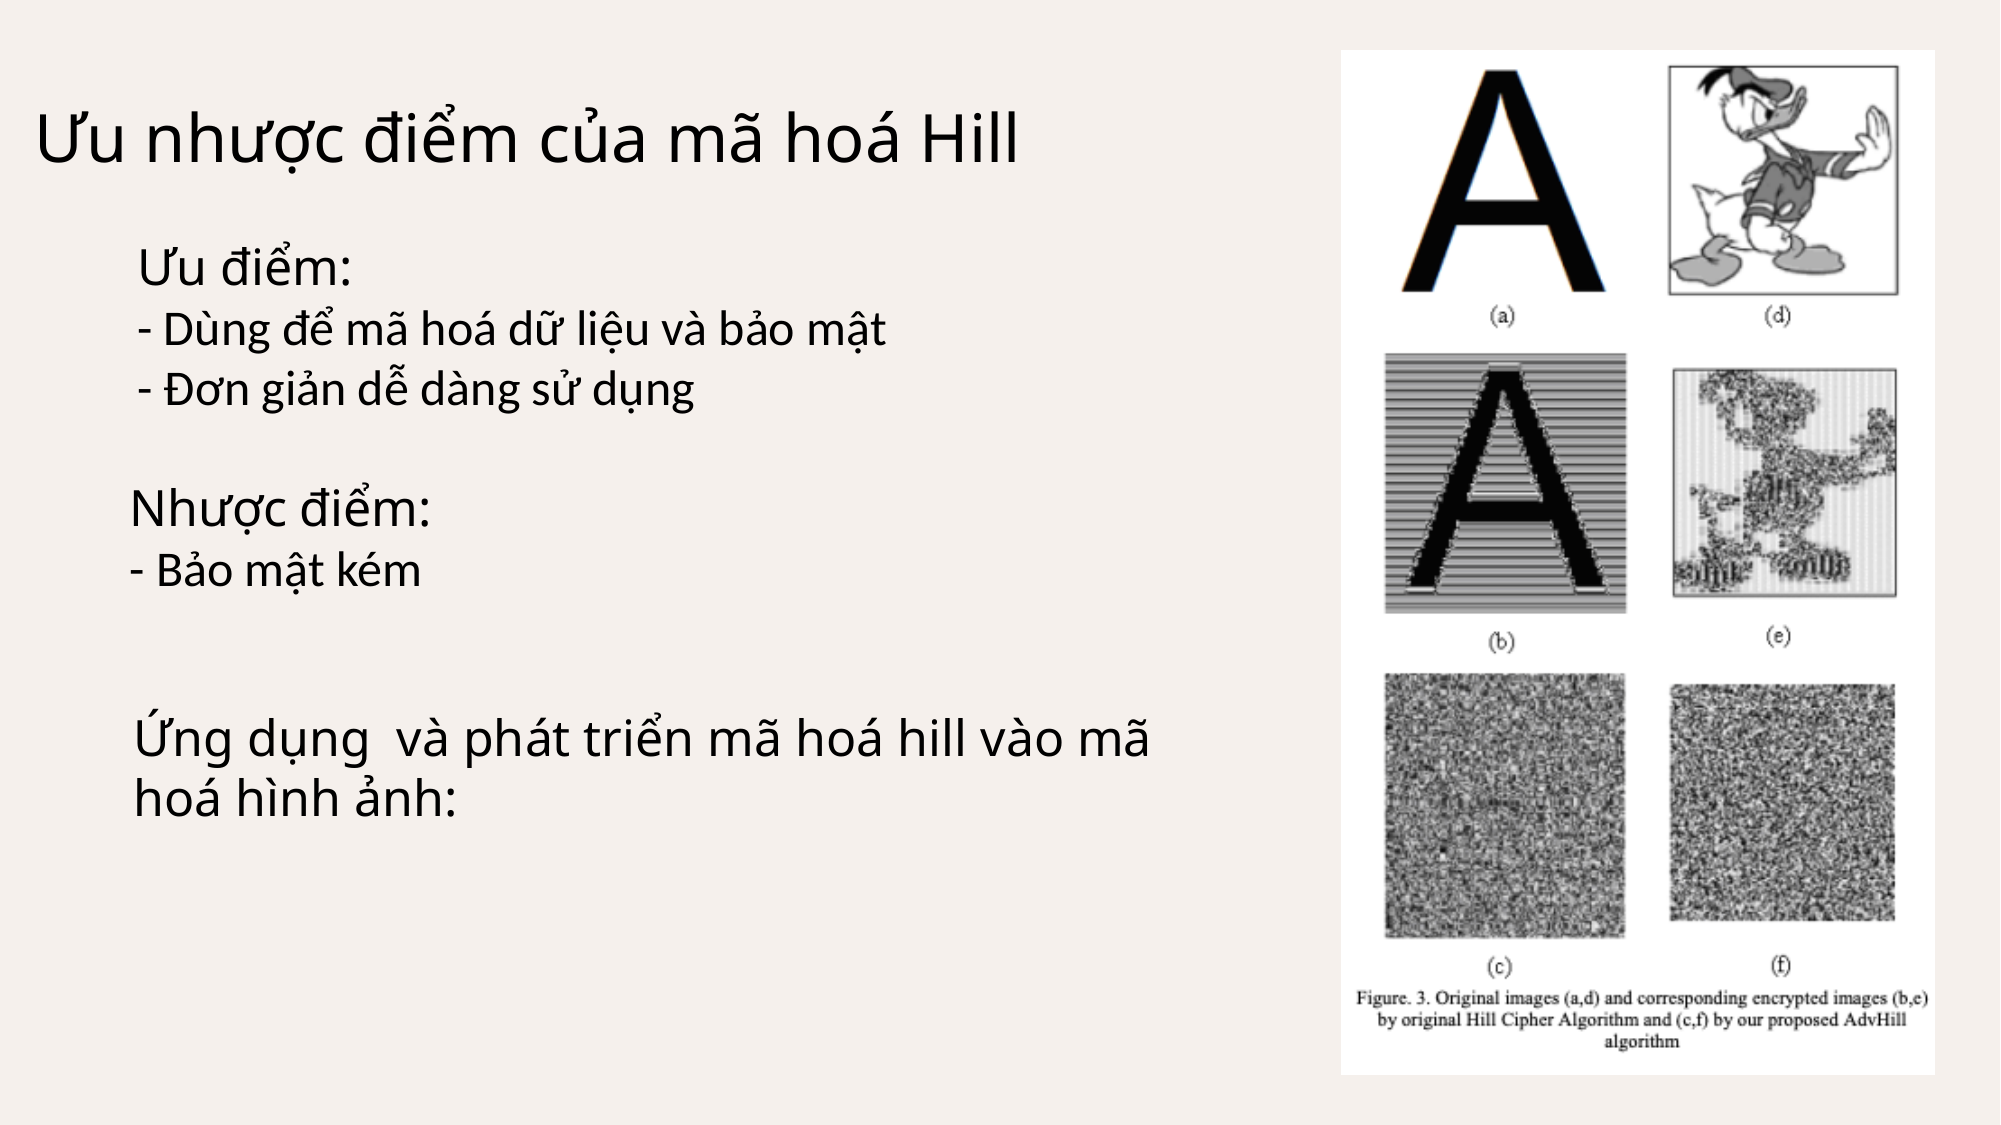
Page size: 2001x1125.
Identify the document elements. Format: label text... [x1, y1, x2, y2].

picture [1340, 50, 1935, 1075]
text_box Ưu nhược điểm của mã hoá Hill [19, 88, 1037, 184]
text_box Nhược điểm: - Bảo mật kém [114, 469, 460, 604]
text_box Ưu điểm: - Dùng để mã hoá dữ liệu và bảo mật - Đơn giản dễ dàng sử dụng [122, 228, 902, 424]
text_box Ứng dụng và phát triển mã hoá hill vào mã hoá hình ảnh: [119, 699, 1197, 835]
